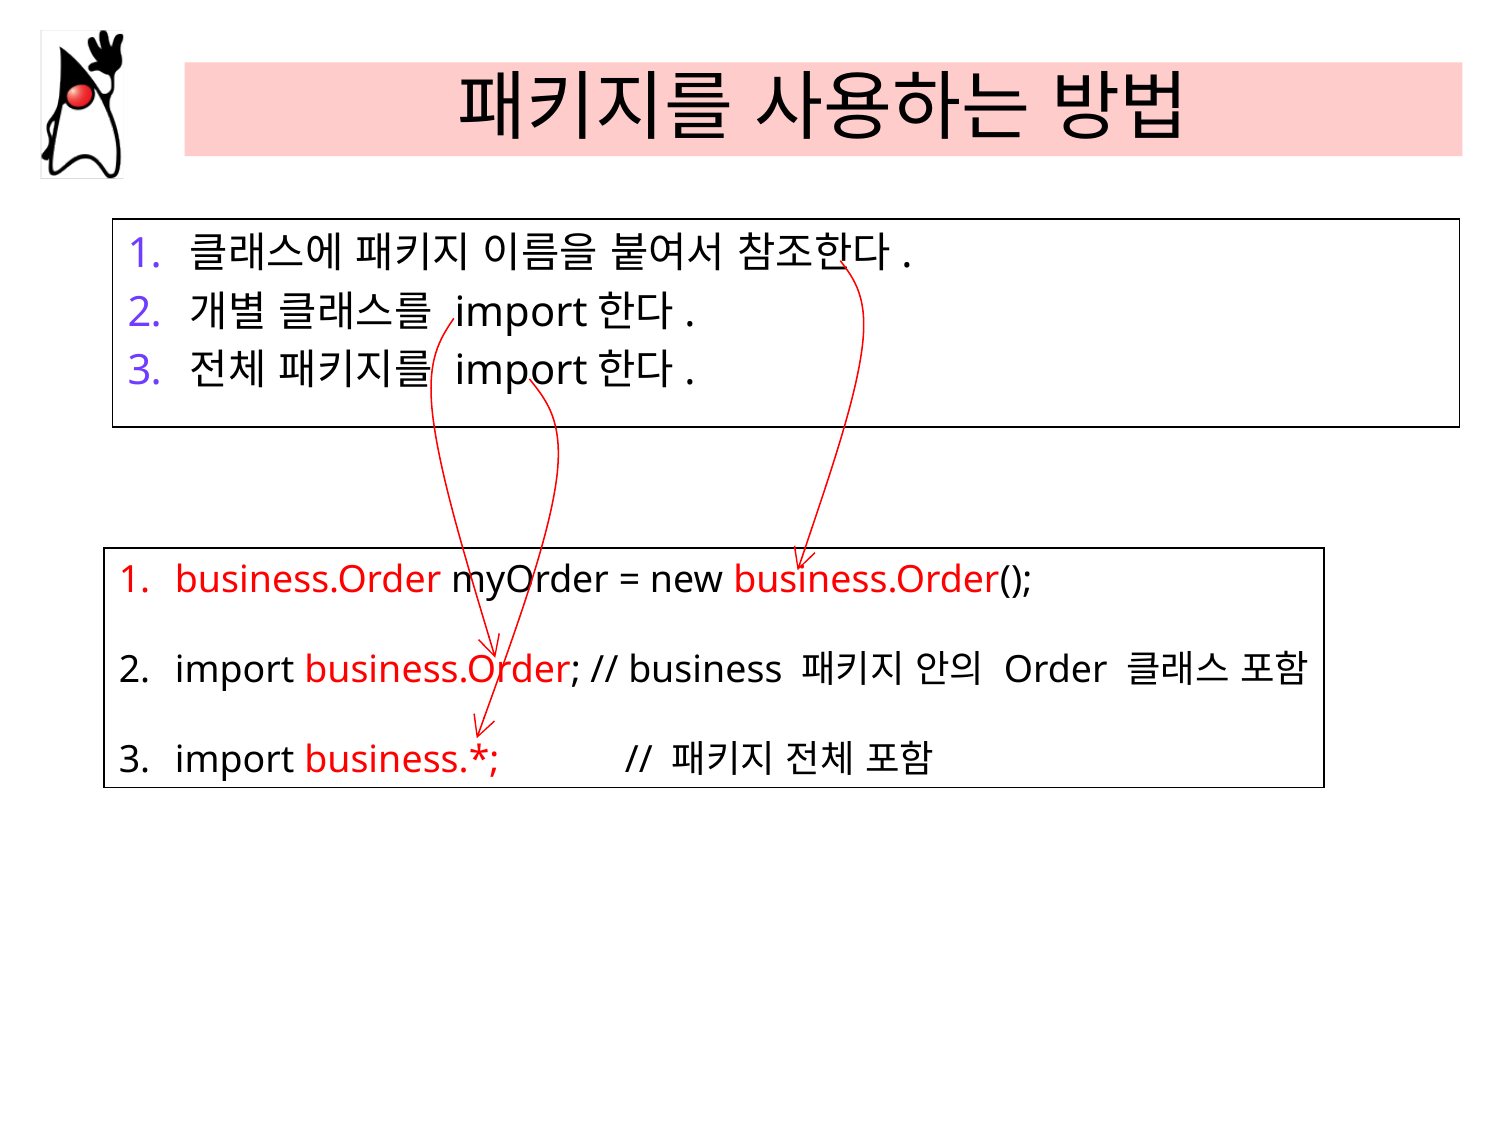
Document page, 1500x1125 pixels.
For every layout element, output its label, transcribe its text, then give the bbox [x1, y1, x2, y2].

text_box [430, 318, 492, 641]
list 클래스에 패키지 이름을 붙여서 참조한다. 개별 클래스를 import한다. 전체 패키지를 import한다. [112, 218, 1460, 428]
text_box [793, 260, 864, 571]
text_box [473, 378, 559, 739]
title 패키지를 사용하는 방법 [184, 62, 1463, 157]
picture [39, 30, 124, 179]
text_box business.Order myOrder = new business.Order(); import business.Order; // business 패키지 안의 Order 클래스 포함 import business.*; // 패키지 전체 포함 [104, 547, 1325, 788]
